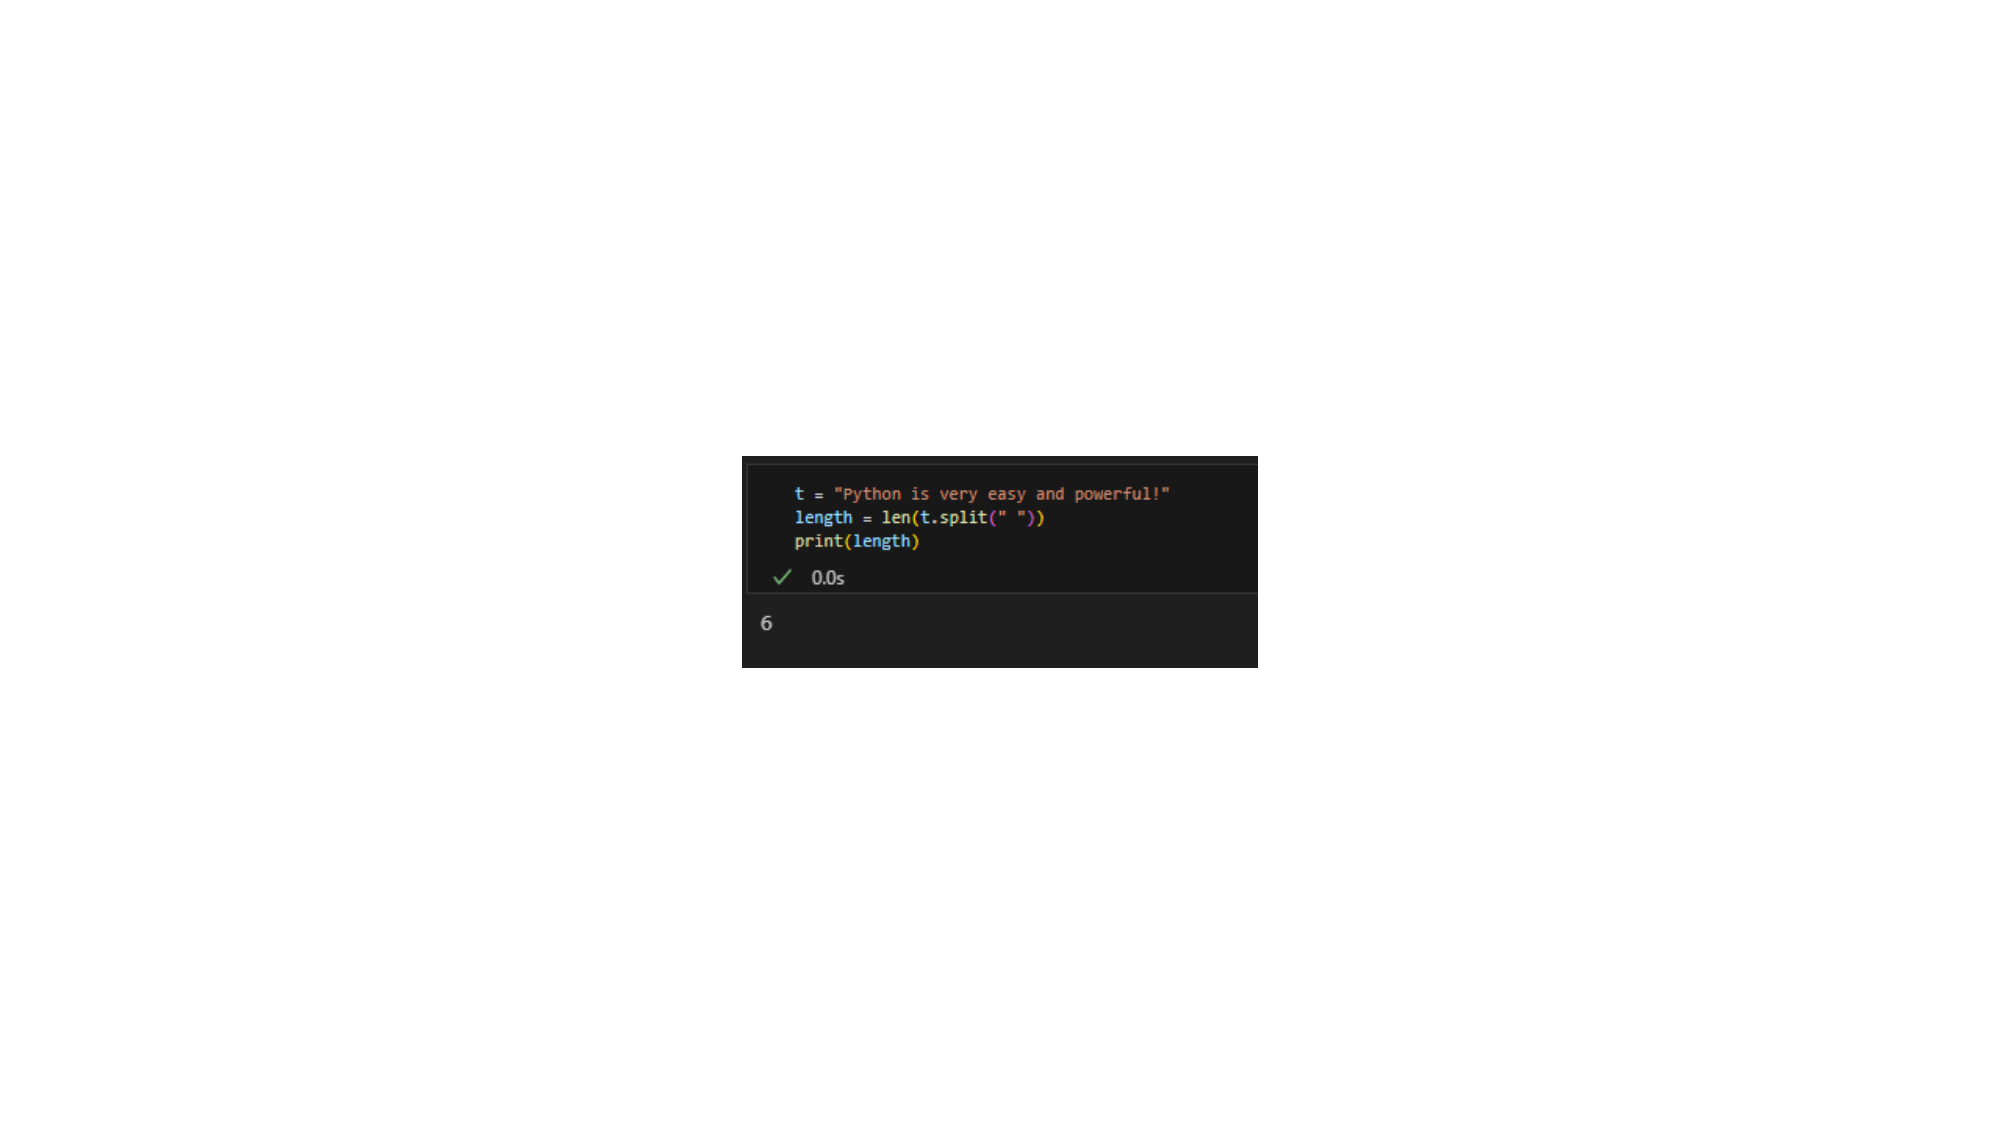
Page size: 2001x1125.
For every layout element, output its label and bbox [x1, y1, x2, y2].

picture [741, 456, 1259, 669]
